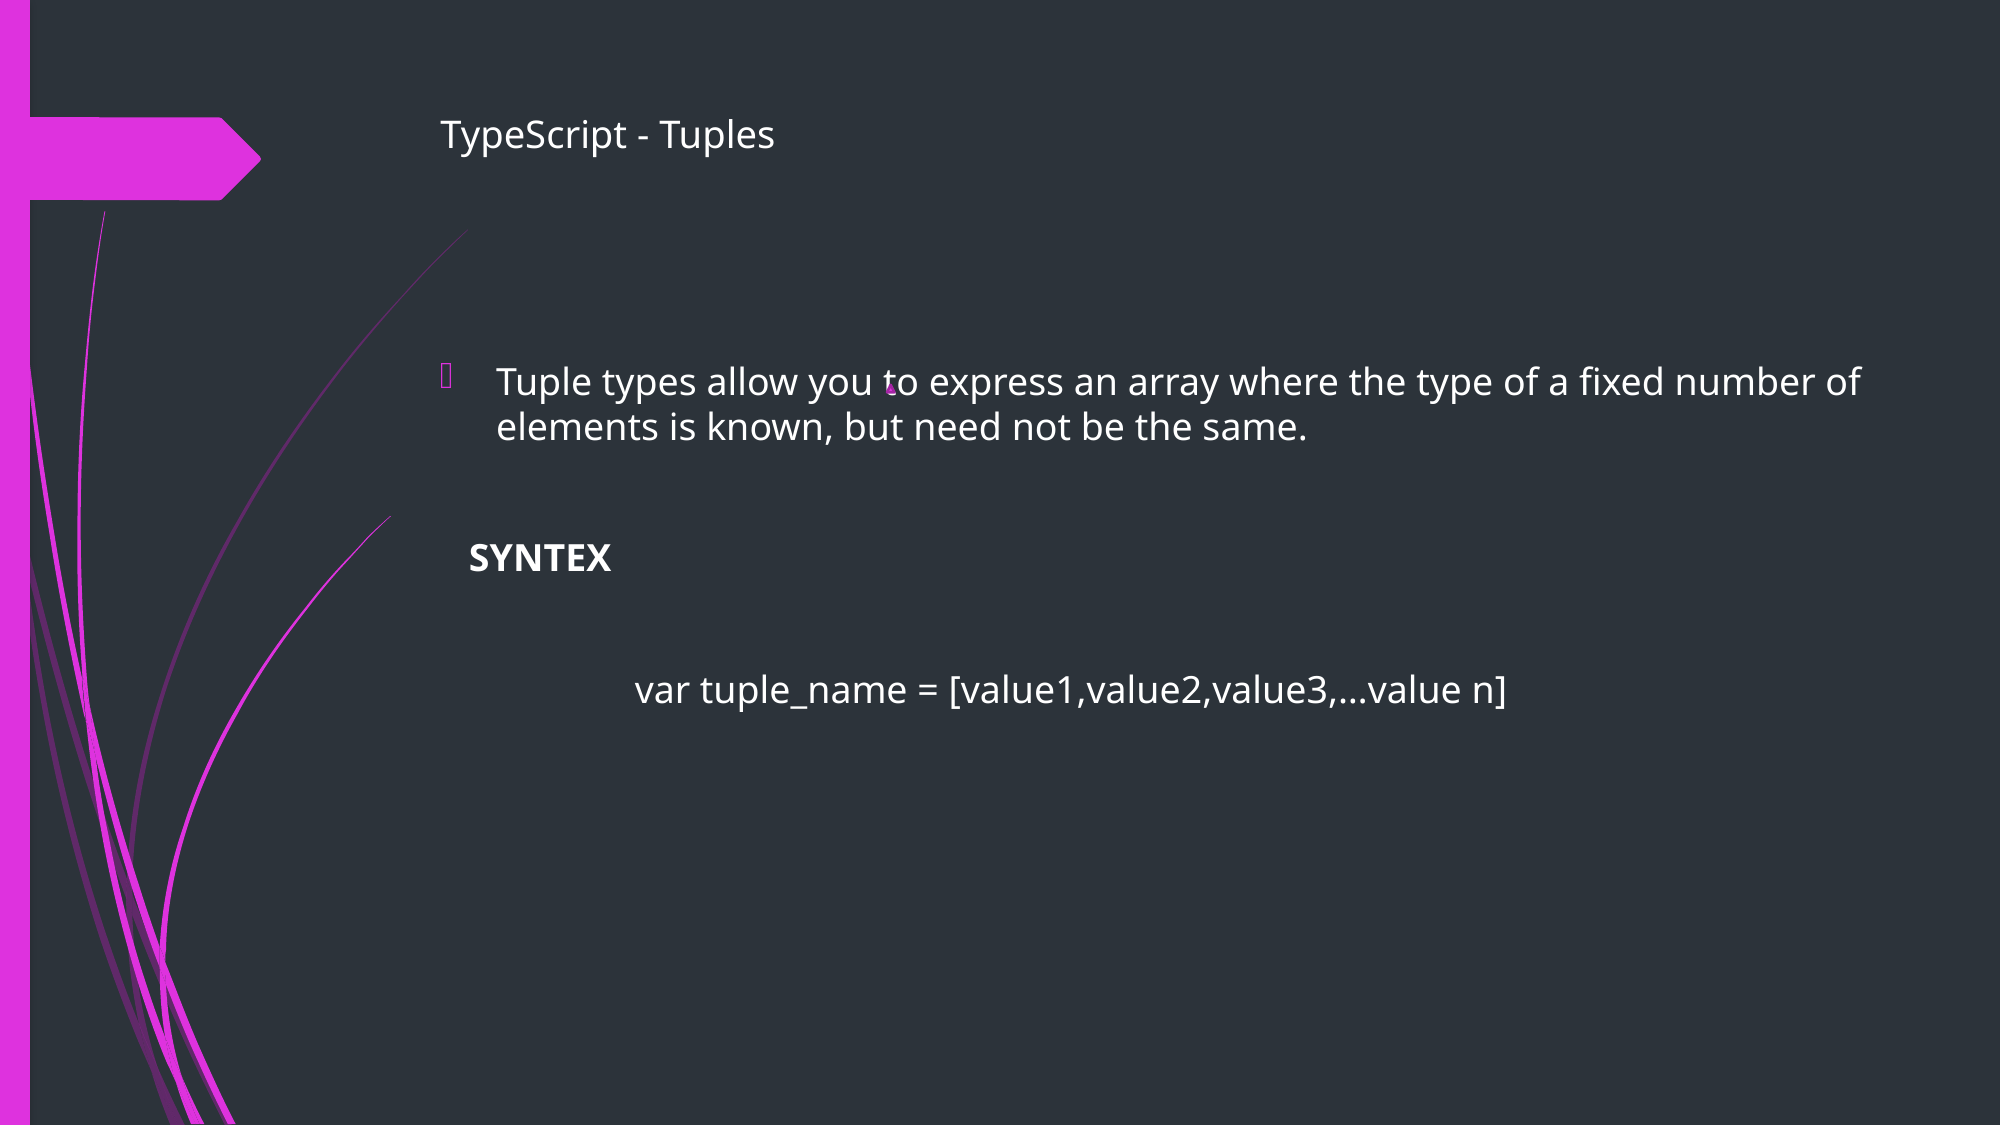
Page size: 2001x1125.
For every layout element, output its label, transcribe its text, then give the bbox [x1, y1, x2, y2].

text_box [885, 383, 896, 394]
list Tuple types allow you to express an array where the type of a fixed number of elements is known, but need not be the same. SYNTEX var tuple_name = [value1,value2,value3,…value n] [424, 350, 1888, 970]
title TypeScript - Tuples [425, 102, 1888, 211]
